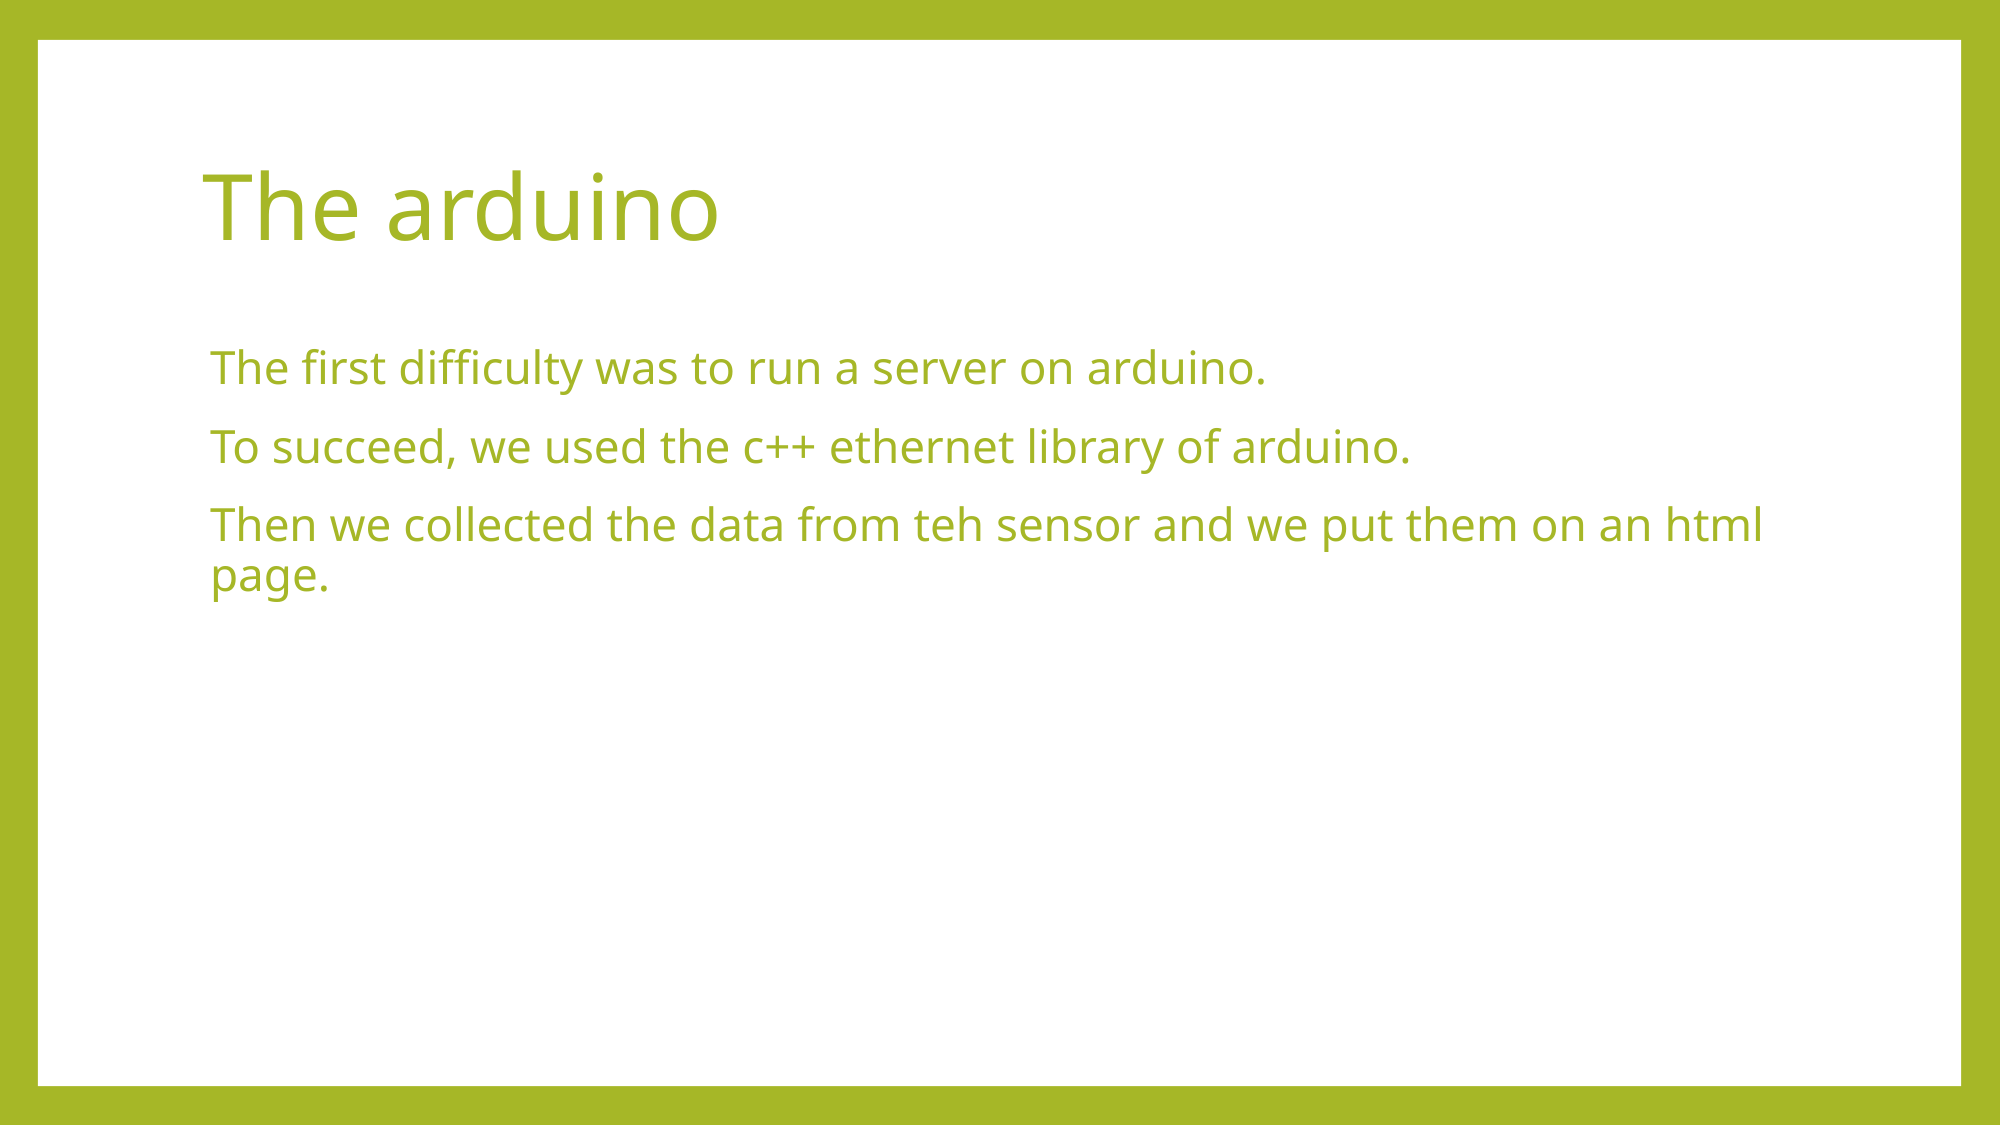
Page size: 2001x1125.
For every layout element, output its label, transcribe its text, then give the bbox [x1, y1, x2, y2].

title The arduino [187, 99, 1808, 323]
list The first difficulty was to run a server on arduino. To succeed, we used the c++ ethernet library of arduino. Then we collected the data from teh sensor and we put them on an html page. [187, 337, 1808, 1000]
